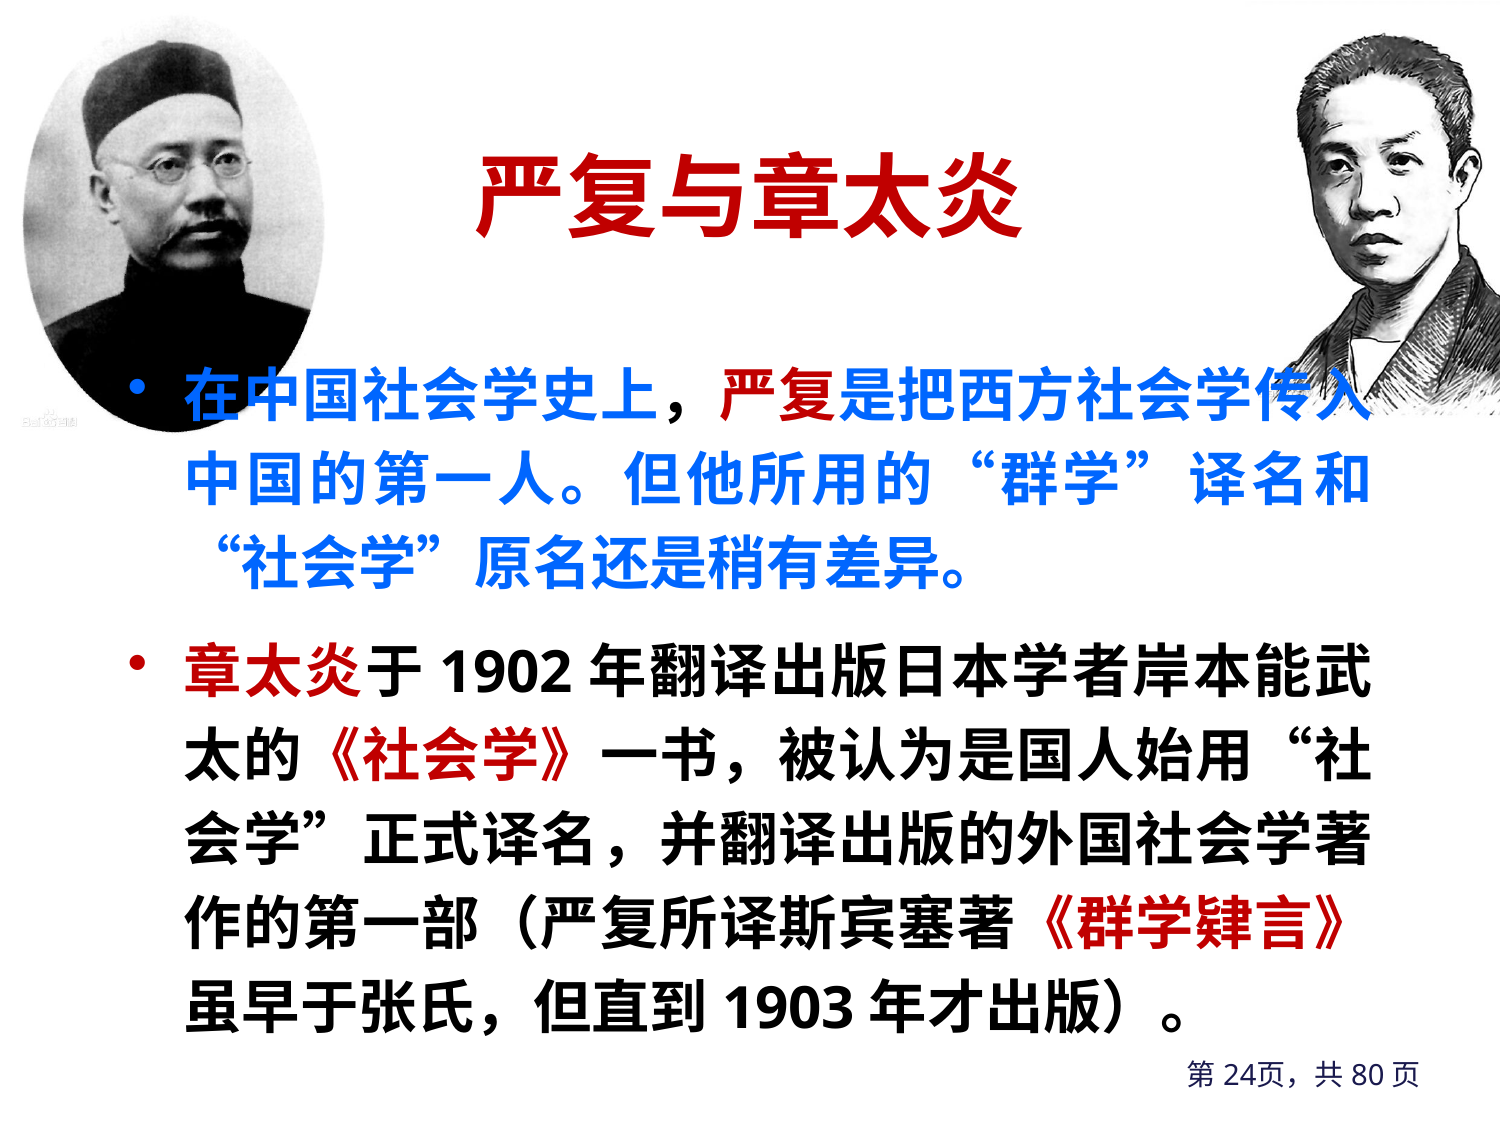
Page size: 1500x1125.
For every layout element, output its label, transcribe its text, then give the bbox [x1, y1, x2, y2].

picture [5, 0, 338, 449]
text_box 第24页，共80页 [1171, 1048, 1485, 1124]
title 严复与章太炎 [343, 99, 1240, 288]
list 在中国社会学史上，严复是把西方社会学传入中国的第一人。但他所用的“群学”译名和“社会学”原名还是稍有差异。 章太炎于1902年翻译出版日本学者岸本能武太的《社会学》一书，被认为是国人始用“社会学”正式译名，并翻译出版的外国社会学著作的第一部（严复所译斯宾塞著《群学肄言》虽早于张氏，但直到1903年才出版）。 [112, 336, 1388, 1012]
picture [1245, 1, 1500, 418]
